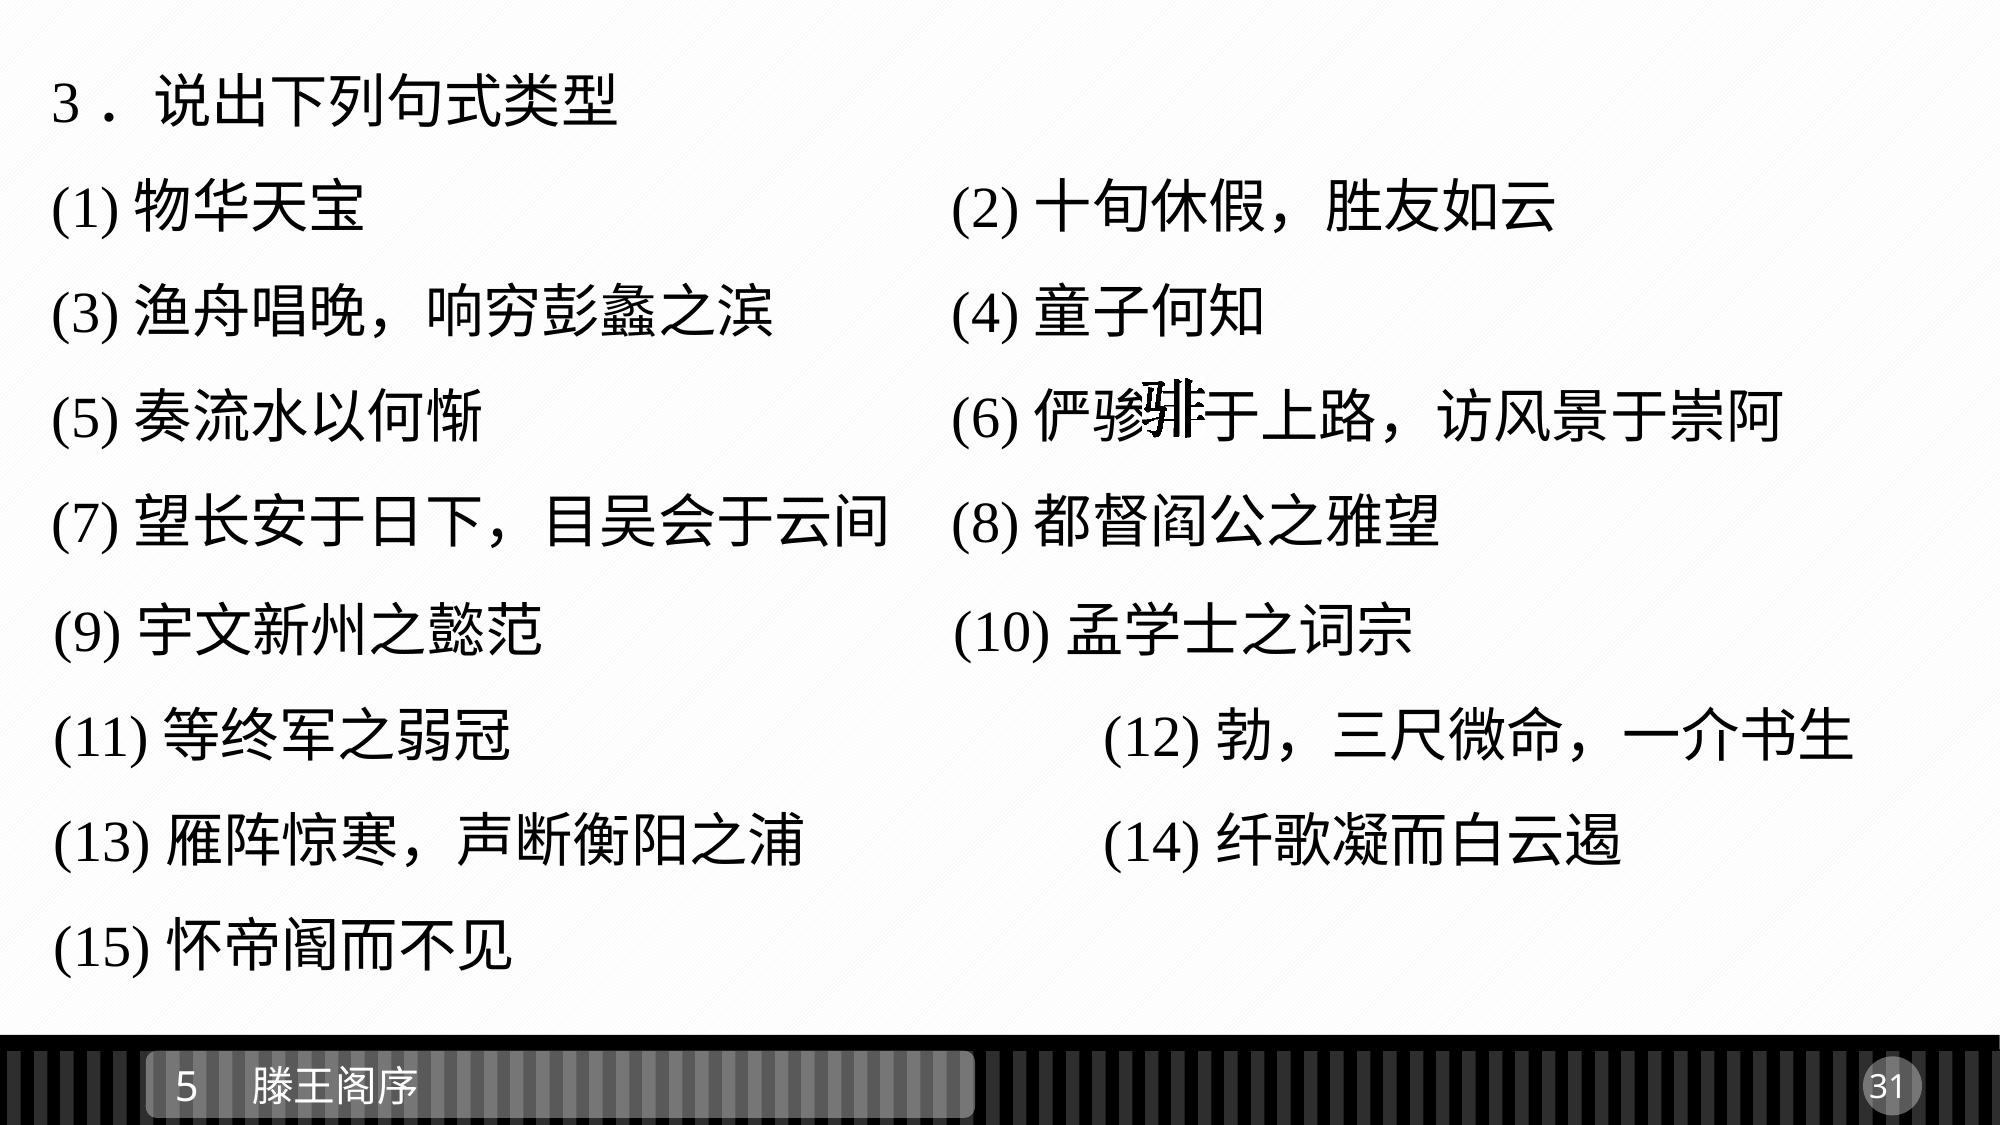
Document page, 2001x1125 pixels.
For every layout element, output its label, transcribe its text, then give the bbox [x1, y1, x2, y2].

text_box (9)宇文新州之懿范 (10)孟学士之词宗 (11)等终军之弱冠 (12)勃，三尺微命，一介书生 (13)雁阵惊寒，声断衡阳之浦 (14)纤歌凝而白云遏 (15)怀帝阍而不见 [38, 551, 1938, 986]
picture [1142, 375, 1205, 438]
text_box 3．说出下列句式类型 (1)物华天宝 (2)十旬休假，胜友如云 (3)渔舟唱晚，响穷彭蠡之滨 (4)童子何知 (5)奏流水以何惭 (6)俨骖 于上路，访风景于崇阿 (7)望长安于日下，目吴会于云间 (8)都督阎公之雅望 [36, 22, 1936, 562]
